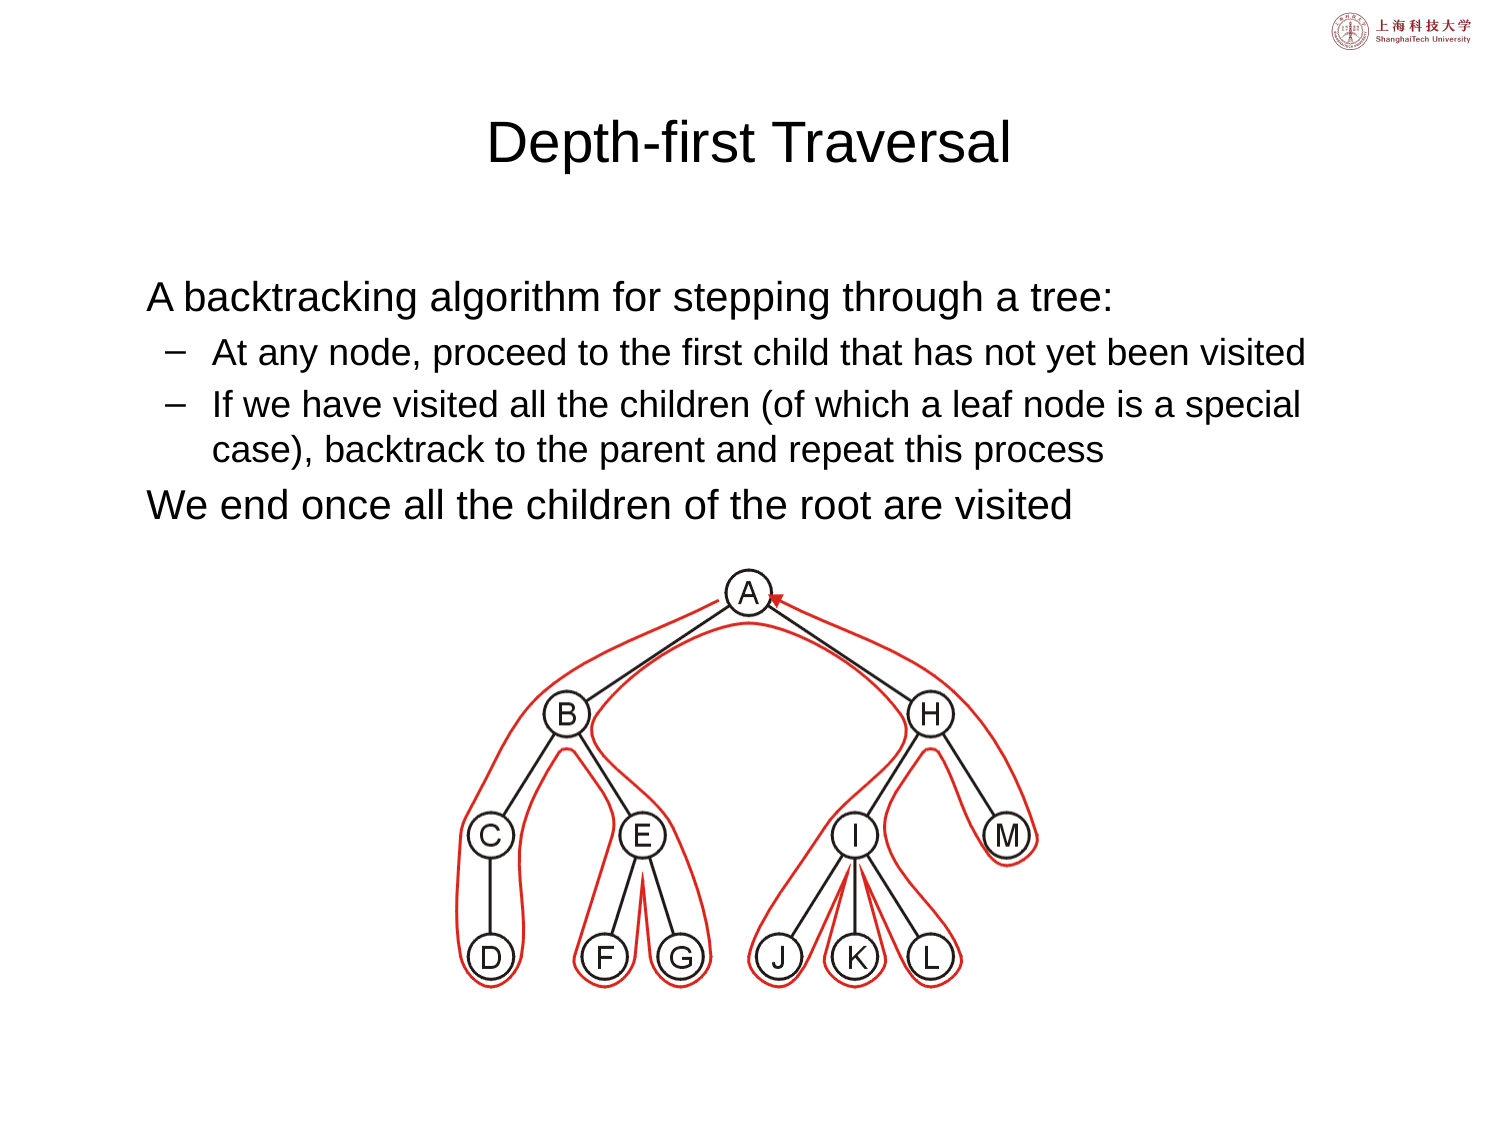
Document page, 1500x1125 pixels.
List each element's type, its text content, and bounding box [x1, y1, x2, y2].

picture [1327, 0, 1478, 109]
list A backtracking algorithm for stepping through a tree: At any node, proceed to the first child that has not yet been visited If we have visited all the children (of which a leaf node is a special case), backtrack to the parent and repeat this process We end once all the children of the root are visited [74, 262, 1426, 1006]
title Depth-first Traversal [74, 44, 1426, 233]
picture [444, 562, 1046, 995]
